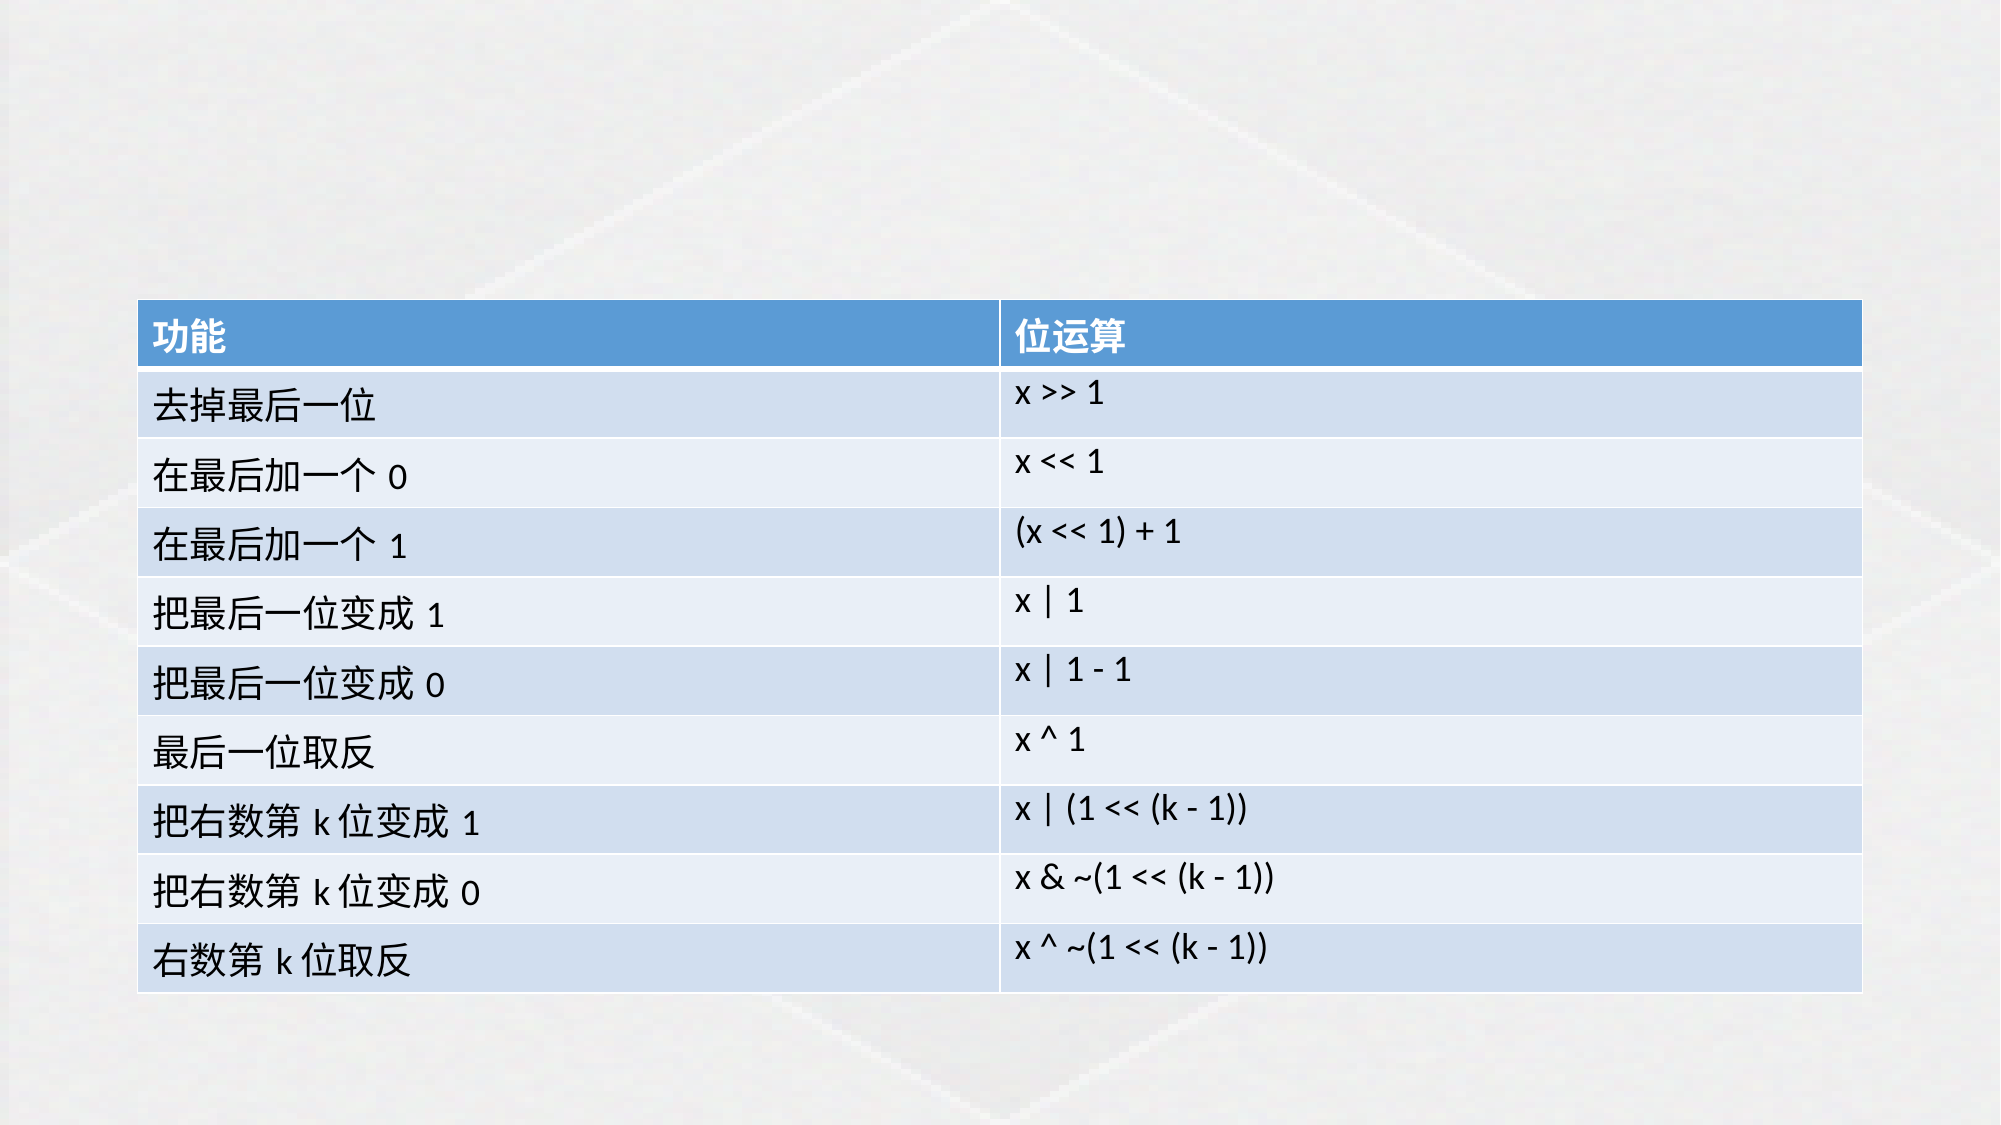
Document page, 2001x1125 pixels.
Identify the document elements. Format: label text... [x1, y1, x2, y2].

picture [0, 0, 2001, 1125]
table_cell x & ~(1 << (k - 1)) [1001, 855, 1862, 923]
table_cell (x << 1) + 1 [1001, 508, 1862, 576]
table_cell 把最后一位变成1 [138, 578, 999, 645]
table_cell 在最后加一个1 [138, 508, 999, 576]
table_cell 把右数第k位变成1 [138, 786, 999, 853]
table_cell x | 1 [1001, 578, 1862, 645]
table_header 功能 [138, 300, 999, 366]
table_cell 在最后加一个0 [138, 439, 999, 507]
table_cell x ^ ~(1 << (k - 1)) [1001, 924, 1862, 992]
table_cell 最后一位取反 [138, 716, 999, 784]
table_cell x | (1 << (k - 1)) [1001, 786, 1862, 853]
table_cell 右数第k位取反 [138, 924, 999, 992]
table_header 位运算 [1001, 300, 1862, 366]
table_cell x ^ 1 [1001, 716, 1862, 784]
table_cell 去掉最后一位 [138, 372, 999, 437]
table_cell 把最后一位变成0 [138, 647, 999, 715]
table_cell 把右数第k位变成0 [138, 855, 999, 923]
table_cell x | 1 - 1 [1001, 647, 1862, 715]
table_cell x >> 1 [1001, 372, 1862, 437]
table_cell x << 1 [1001, 439, 1862, 507]
